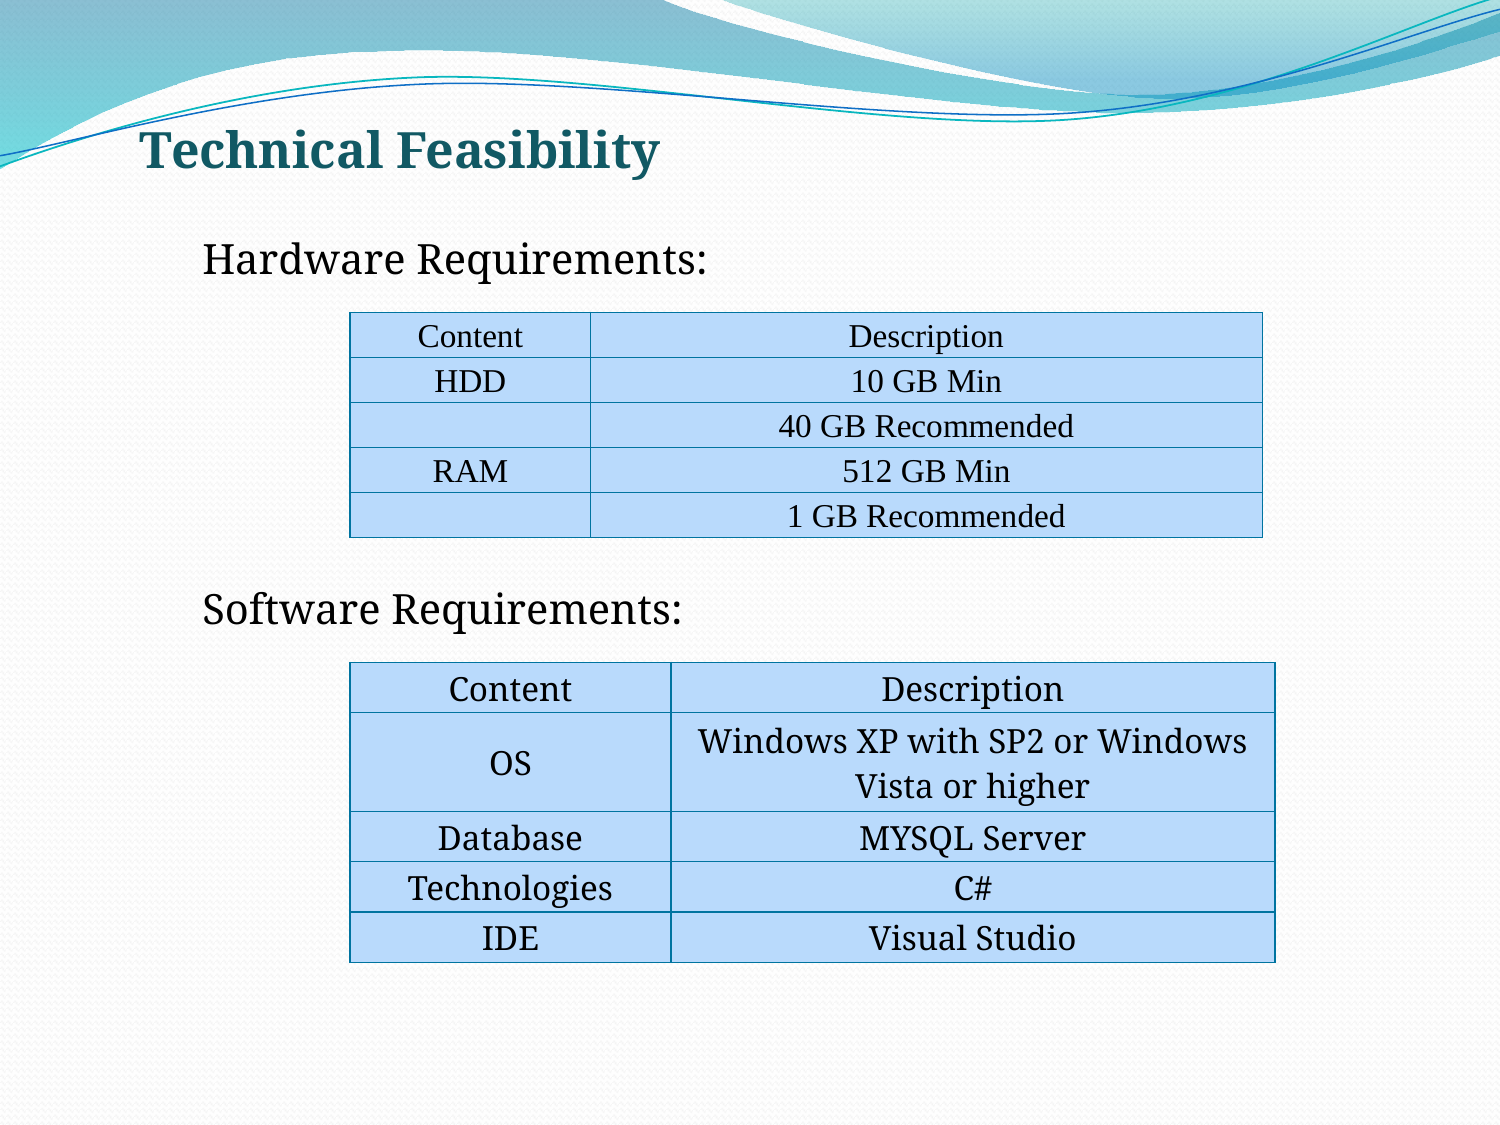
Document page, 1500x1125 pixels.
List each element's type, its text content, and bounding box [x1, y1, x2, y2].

table_header Content [351, 313, 590, 357]
table_header Content [351, 663, 670, 712]
table_cell Visual Studio [672, 913, 1274, 962]
text_box Technical Feasibility [124, 111, 1263, 187]
table_cell [351, 493, 590, 537]
table_cell OS [351, 713, 670, 811]
table_cell Technologies [351, 862, 670, 911]
table_cell MYSQL Server [672, 812, 1274, 861]
table_cell 1 GB Recommended [591, 493, 1262, 537]
table_header Description [591, 313, 1262, 357]
table_cell 10 GB Min [591, 358, 1262, 402]
table_cell 40 GB Recommended [591, 403, 1262, 447]
table_cell Windows XP with SP2 or Windows Vista or higher [672, 713, 1274, 811]
table_cell RAM [351, 448, 590, 492]
table_cell Database [351, 812, 670, 861]
table_header Description [672, 663, 1274, 712]
table_cell 512 GB Min [591, 448, 1262, 492]
text_box Hardware Requirements: Software Requirements: [187, 224, 1338, 890]
table_cell HDD [351, 358, 590, 402]
table_cell IDE [351, 913, 670, 962]
table_cell C# [672, 862, 1274, 911]
table_cell [351, 403, 590, 447]
